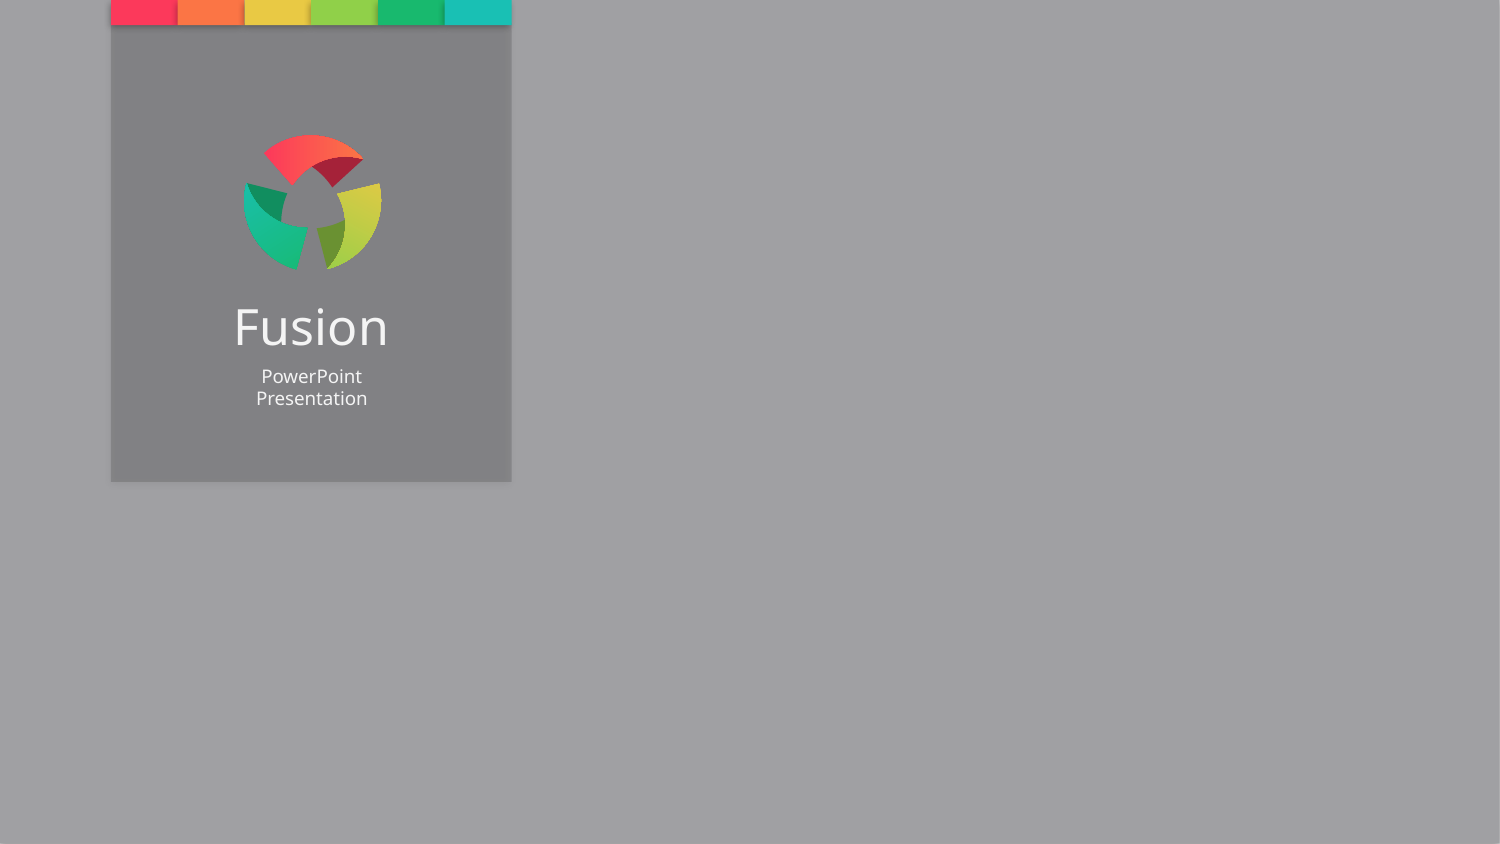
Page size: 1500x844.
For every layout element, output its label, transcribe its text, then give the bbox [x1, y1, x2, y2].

text_box Fusion [122, 288, 502, 364]
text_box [110, 0, 512, 26]
text_box PowerPoint Presentation [192, 356, 432, 417]
text_box [0, 0, 1500, 844]
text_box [249, 135, 375, 275]
text_box [110, 33, 512, 483]
